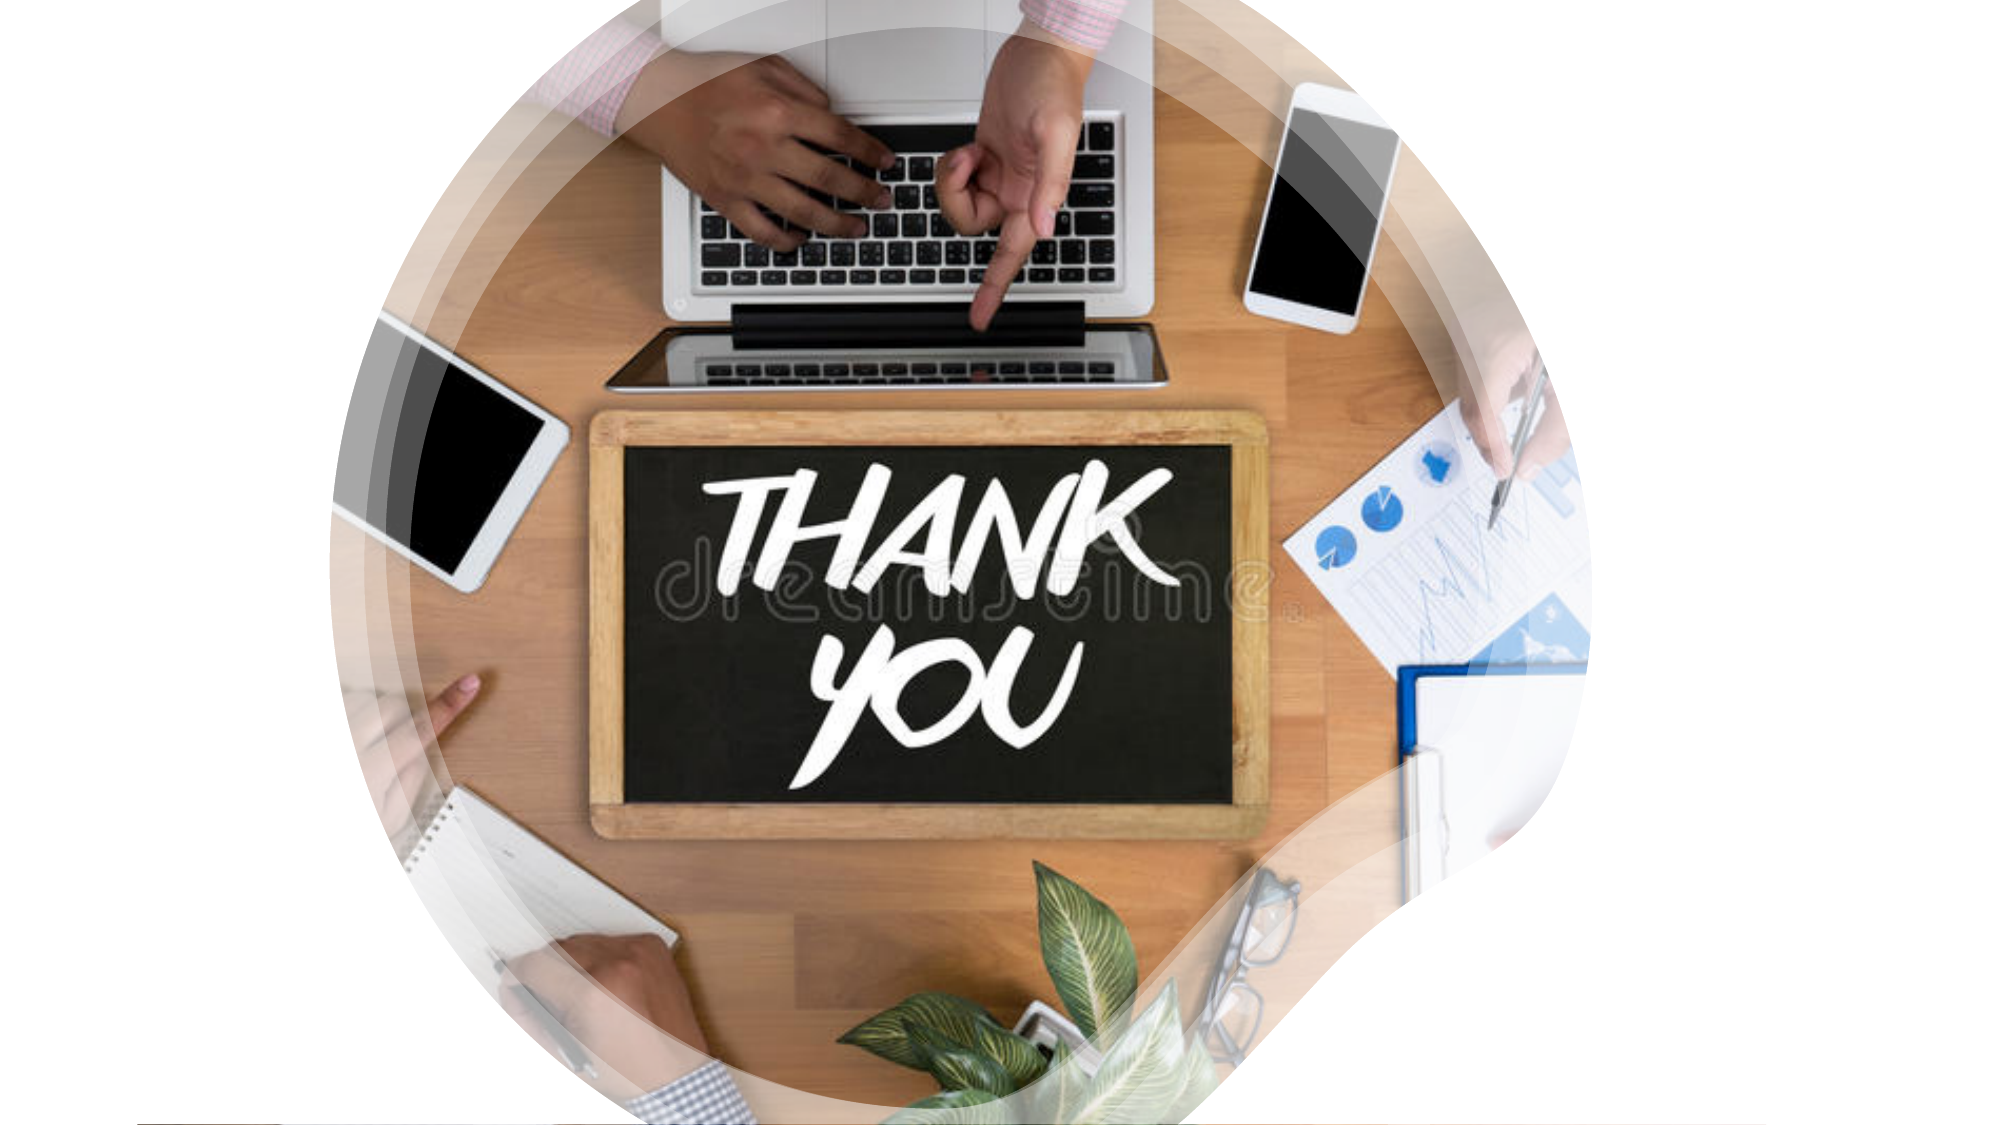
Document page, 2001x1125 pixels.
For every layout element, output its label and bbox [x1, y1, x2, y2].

text_box [0, 0, 2000, 1125]
